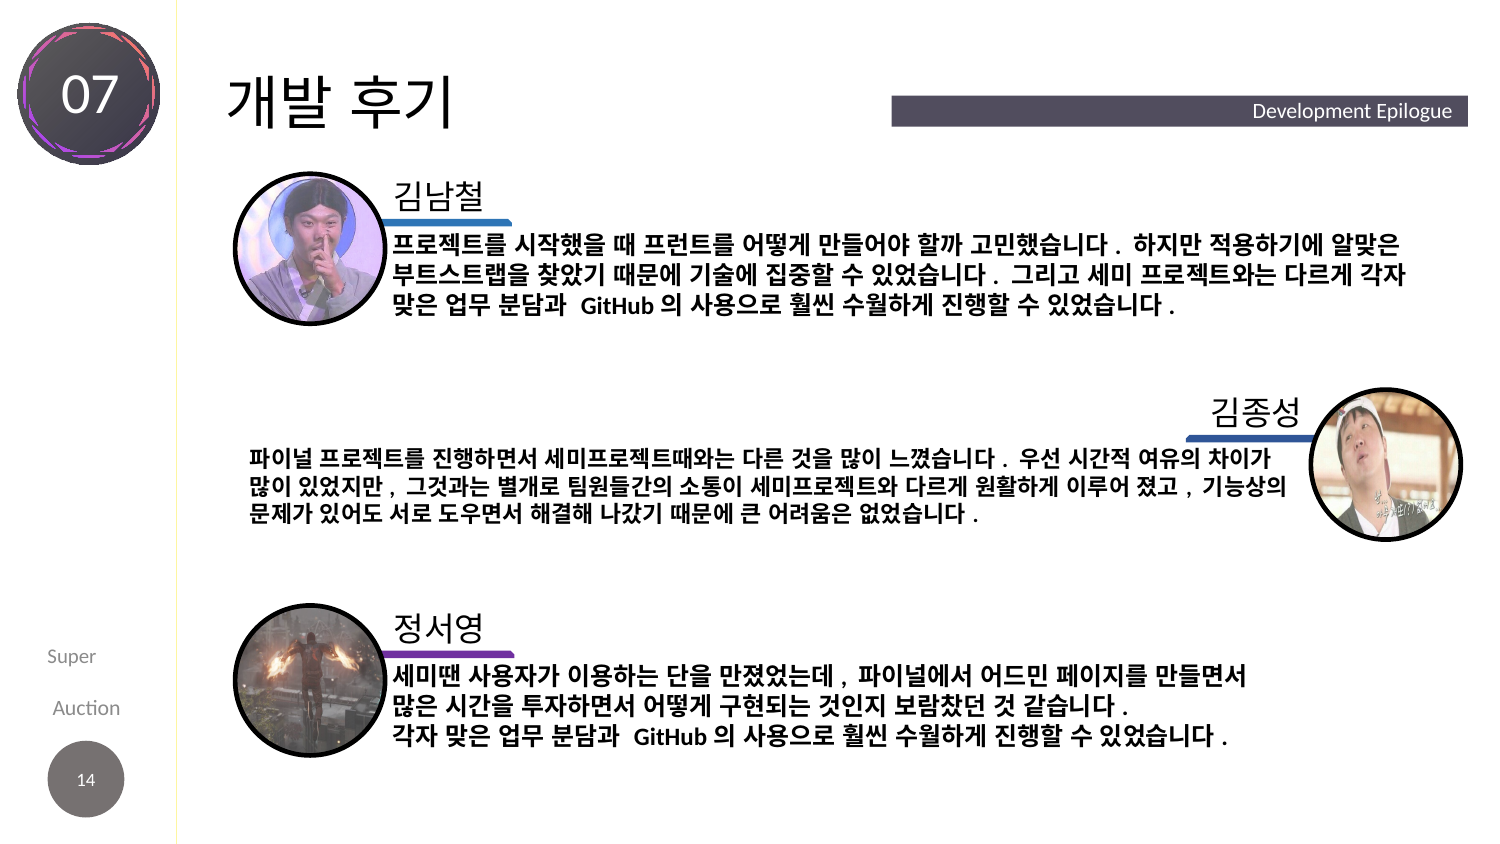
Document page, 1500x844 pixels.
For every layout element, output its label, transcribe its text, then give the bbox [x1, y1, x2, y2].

list 07 [44, 55, 137, 134]
title 개발 후기 [210, 52, 870, 159]
footer Super Auction [32, 634, 142, 729]
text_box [235, 169, 1461, 328]
slide_number 13 [47, 740, 125, 818]
list Development Epilogue [891, 95, 1468, 127]
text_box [235, 385, 1461, 540]
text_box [235, 600, 1461, 760]
